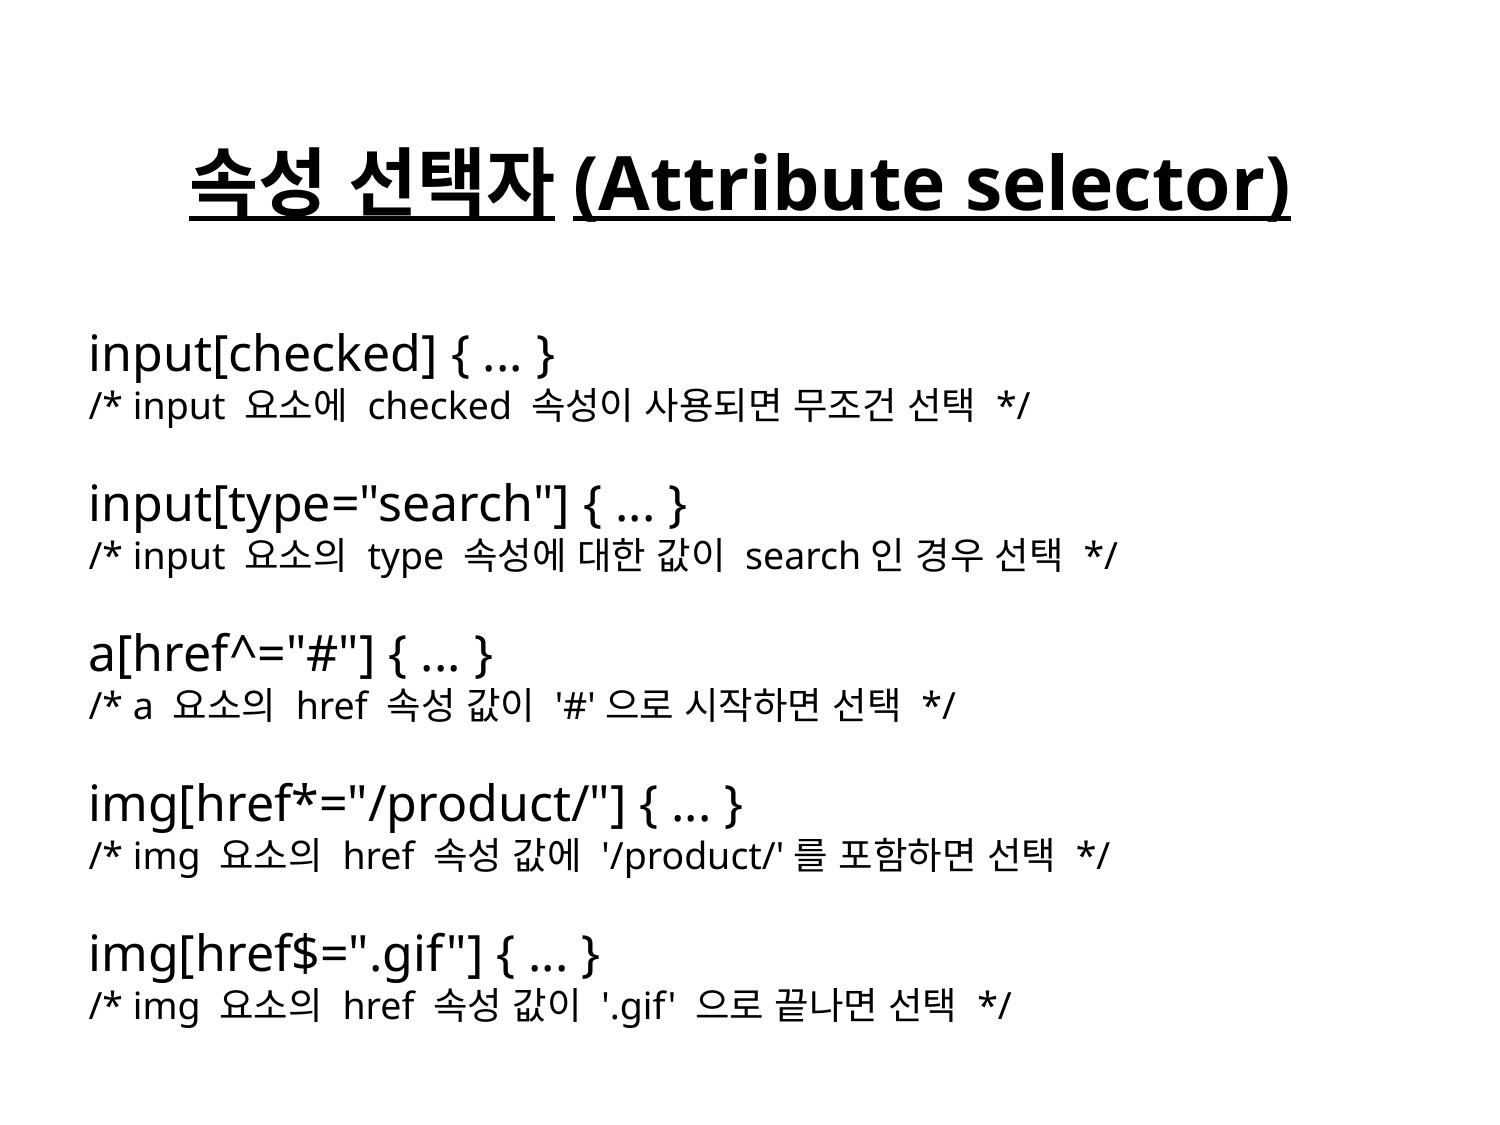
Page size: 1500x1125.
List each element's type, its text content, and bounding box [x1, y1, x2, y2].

title 속성 선택자(Attribute selector) [112, 53, 1388, 306]
subtitle input[checked] { ... } /* input 요소에 checked 속성이 사용되면 무조건 선택 */ input[type="search"] { ... } /* input 요소의 type 속성에 대한 값이 search인 경우 선택 */ a[href^="#"] { ... } /* a 요소의 href 속성 값이 '#'으로 시작하면 선택 */ img[href*="/product/"] { ... } /* img 요소의 href 속성 값에 '/product/'를 포함하면 선택 */ img[href$=".gif"] { ... } /* img 요소의 href 속성 값이 '.gif' 으로 끝나면 선택 */ [73, 306, 1498, 1076]
